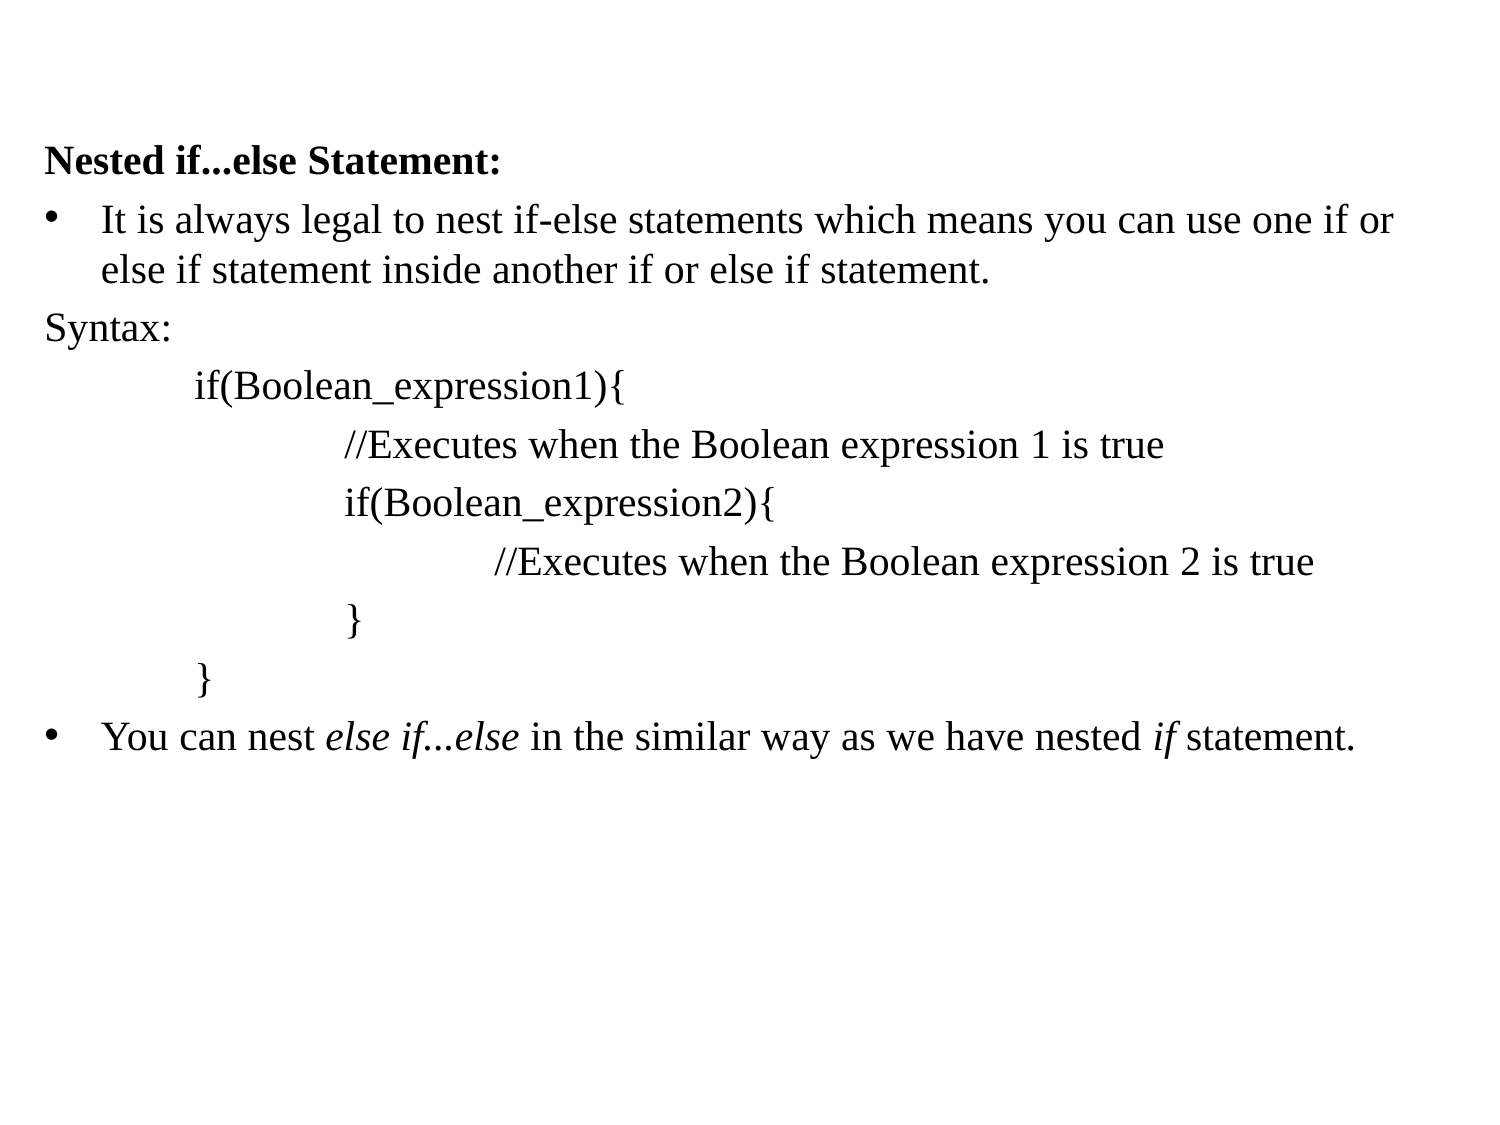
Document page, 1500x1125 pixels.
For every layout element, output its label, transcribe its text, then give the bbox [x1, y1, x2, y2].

list Nested if...else Statement: It is always legal to nest if-else statements which means you can use one if or else if statement inside another if or else if statement. Syntax: if(Boolean_expression1){ //Executes when the Boolean expression 1 is true if(Boolean_expression2){ //Executes when the Boolean expression 2 is true } } You can nest else if...else in the similar way as we have nested if statement. [29, 125, 1471, 1005]
